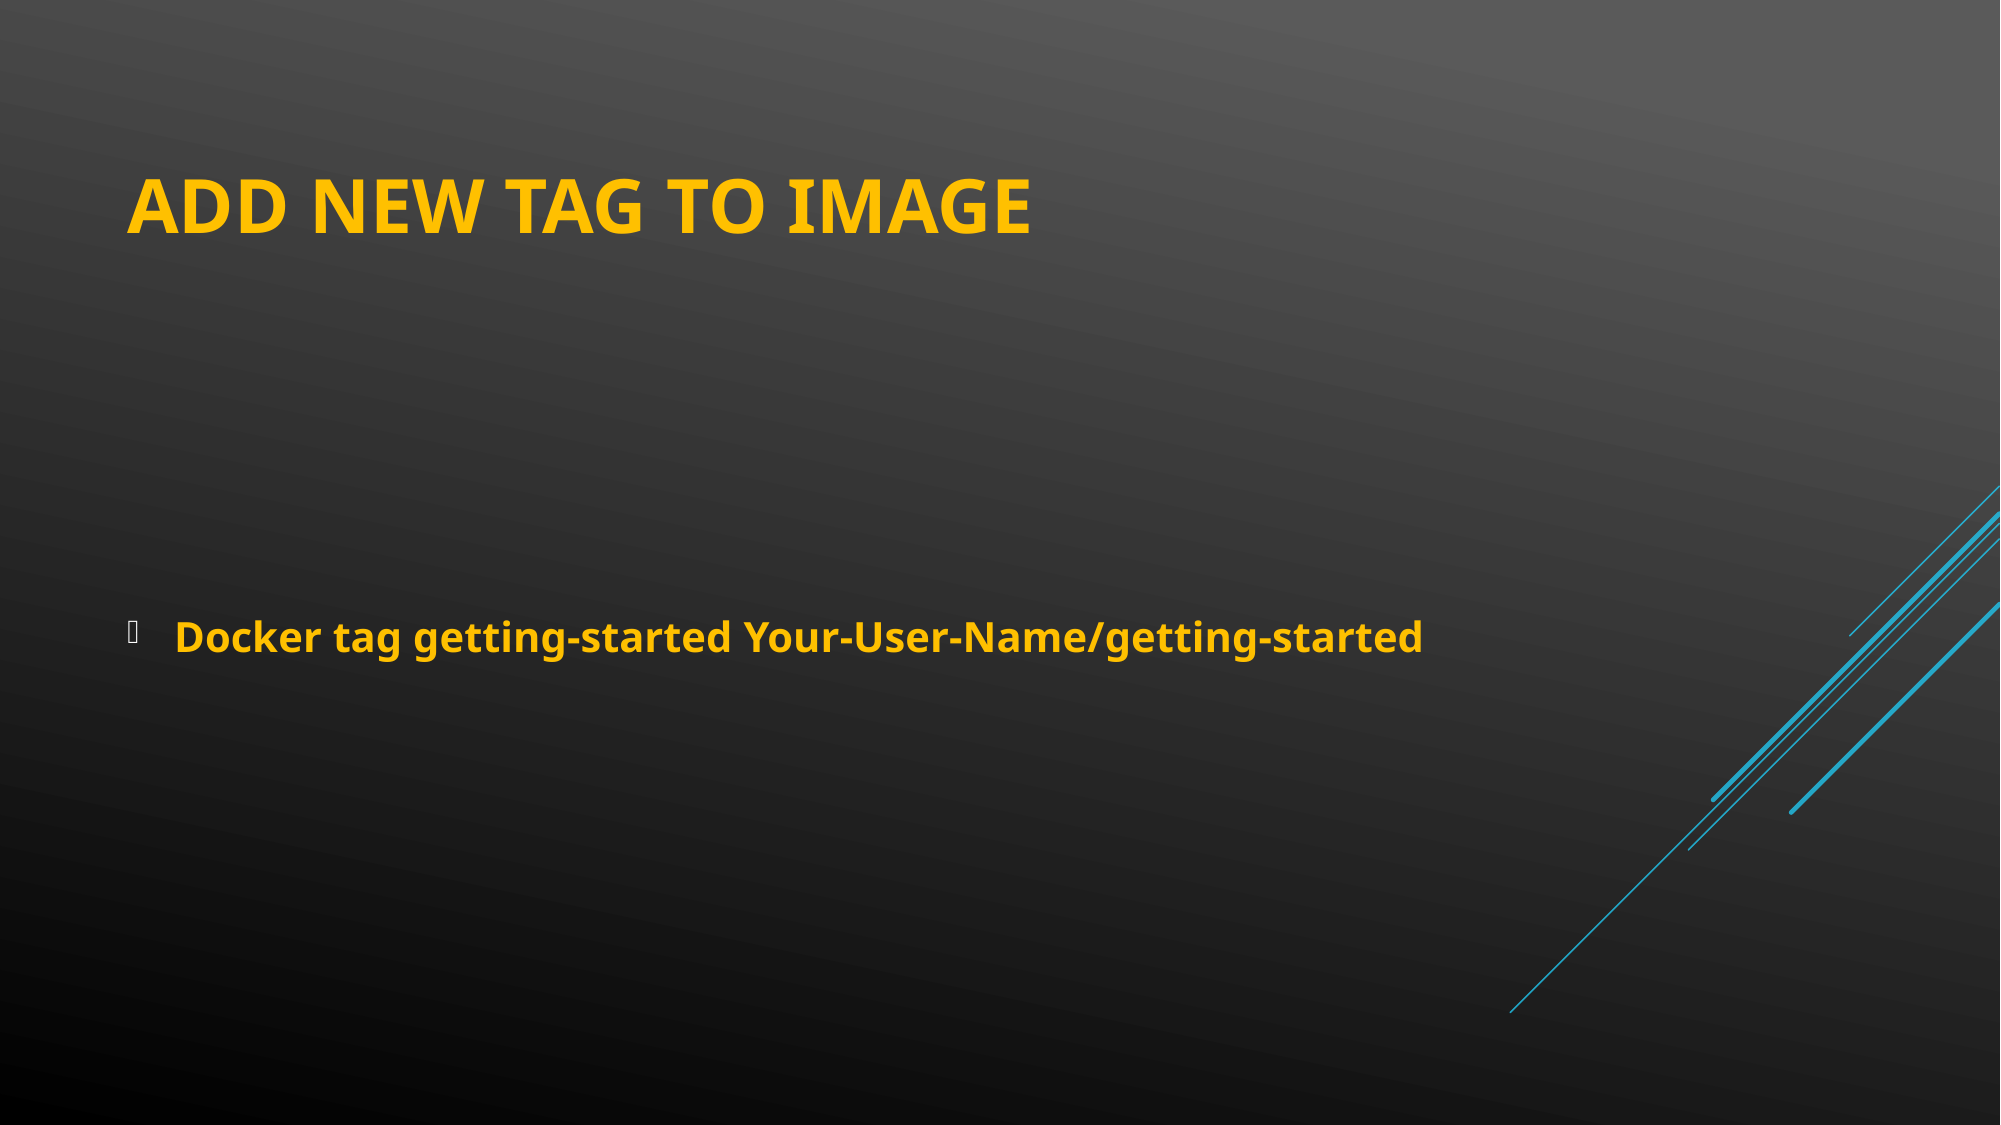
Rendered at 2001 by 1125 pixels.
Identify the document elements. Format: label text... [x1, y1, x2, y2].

text_box [0, 0, 2000, 1125]
list Docker tag getting-started Your-User-Name/getting-started [112, 339, 1513, 933]
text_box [1510, 485, 2000, 1013]
title Add new tag to image [112, 79, 1513, 327]
